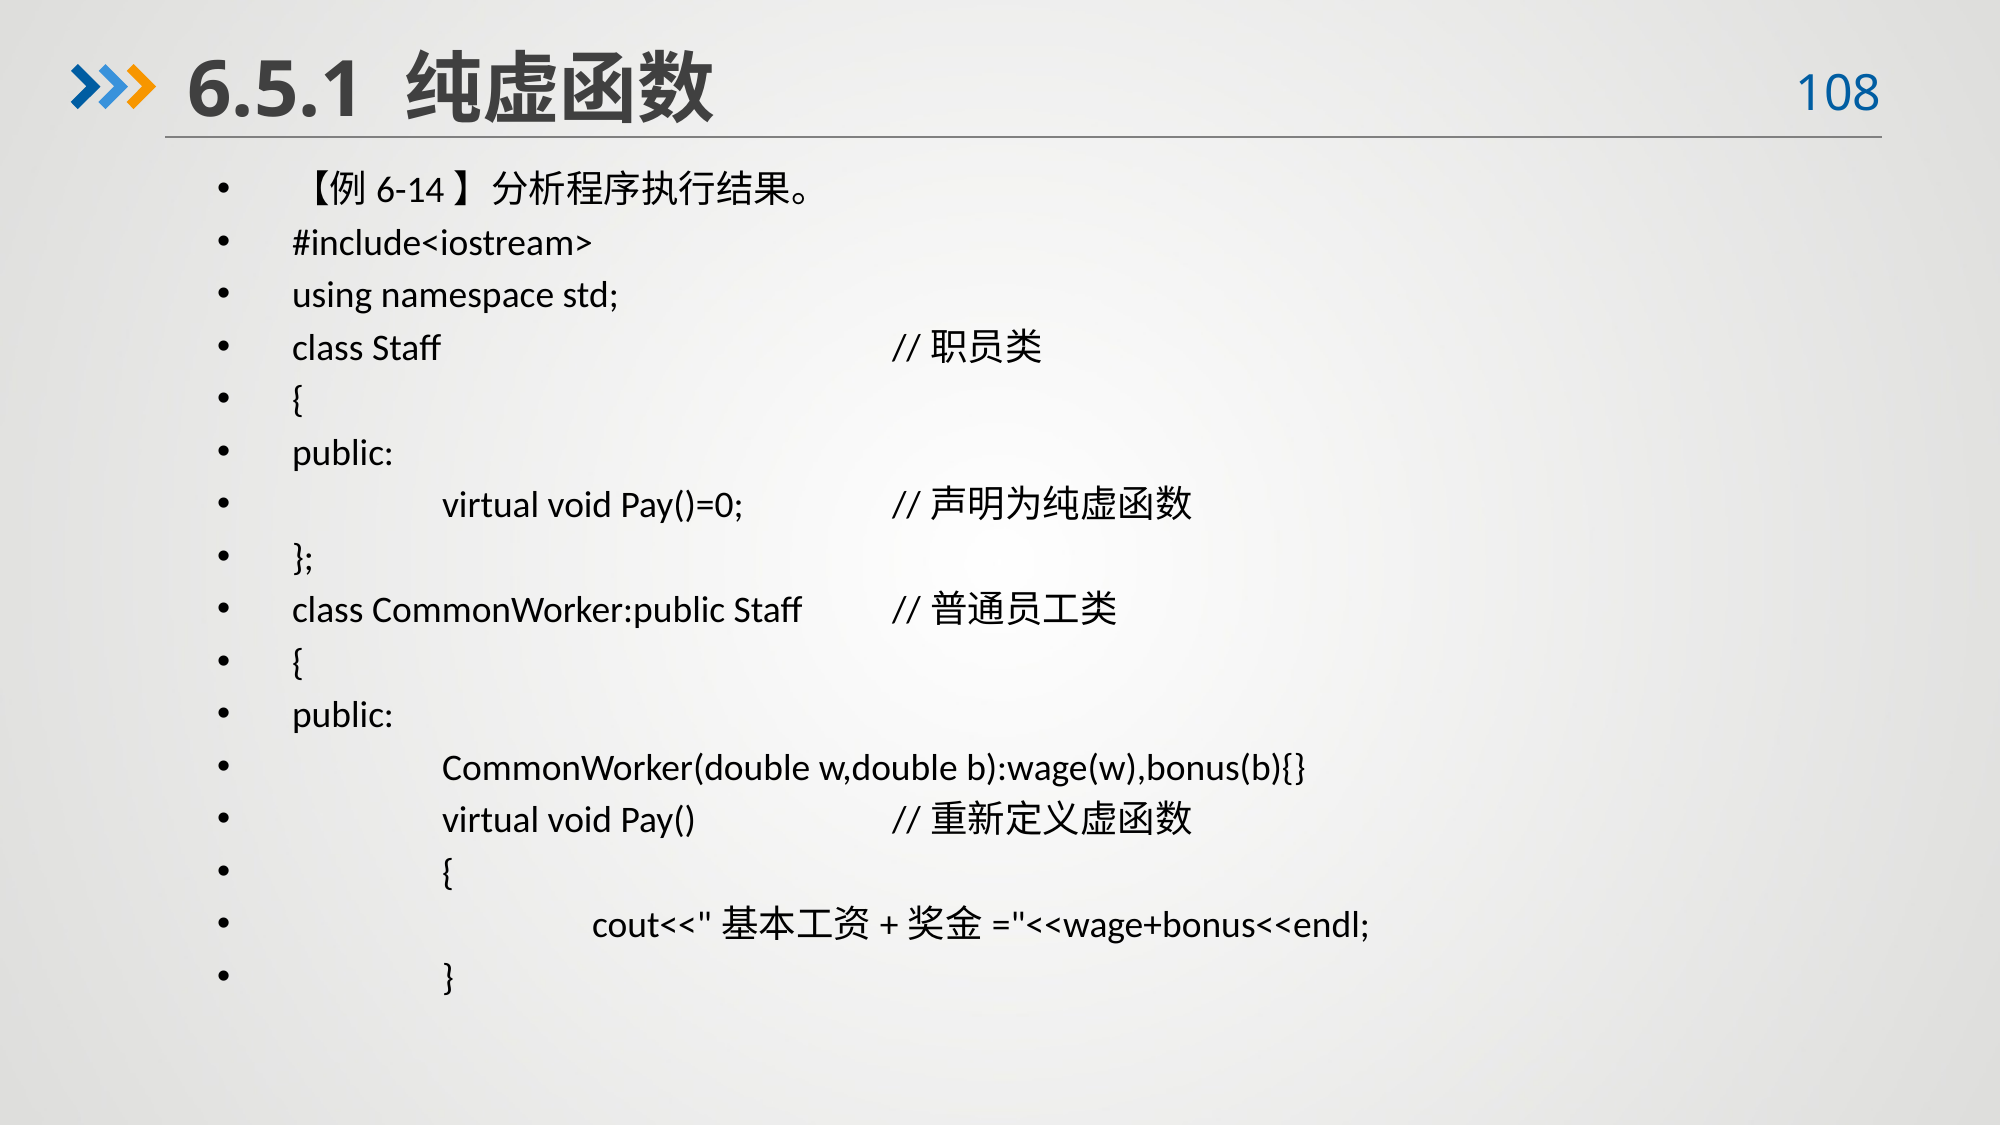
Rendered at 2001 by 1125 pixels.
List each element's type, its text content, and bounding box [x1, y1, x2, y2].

text_box 【例6-14】分析程序执行结果。 #include<iostream> using namespace std; class Staff //职员类 { public: virtual void Pay()=0; //声明为纯虚函数 }; class CommonWorker:public Staff //普通员工类 { public: CommonWorker(double w,double b):wage(w),bonus(b){} virtual void Pay() //重新定义虚函数 { cout<<"基本工资+奖金="<<wage+bonus<<endl; } [202, 158, 1761, 1074]
picture [0, 0, 2000, 1125]
text_box 6.5.1 纯虚函数 [187, 43, 1677, 127]
